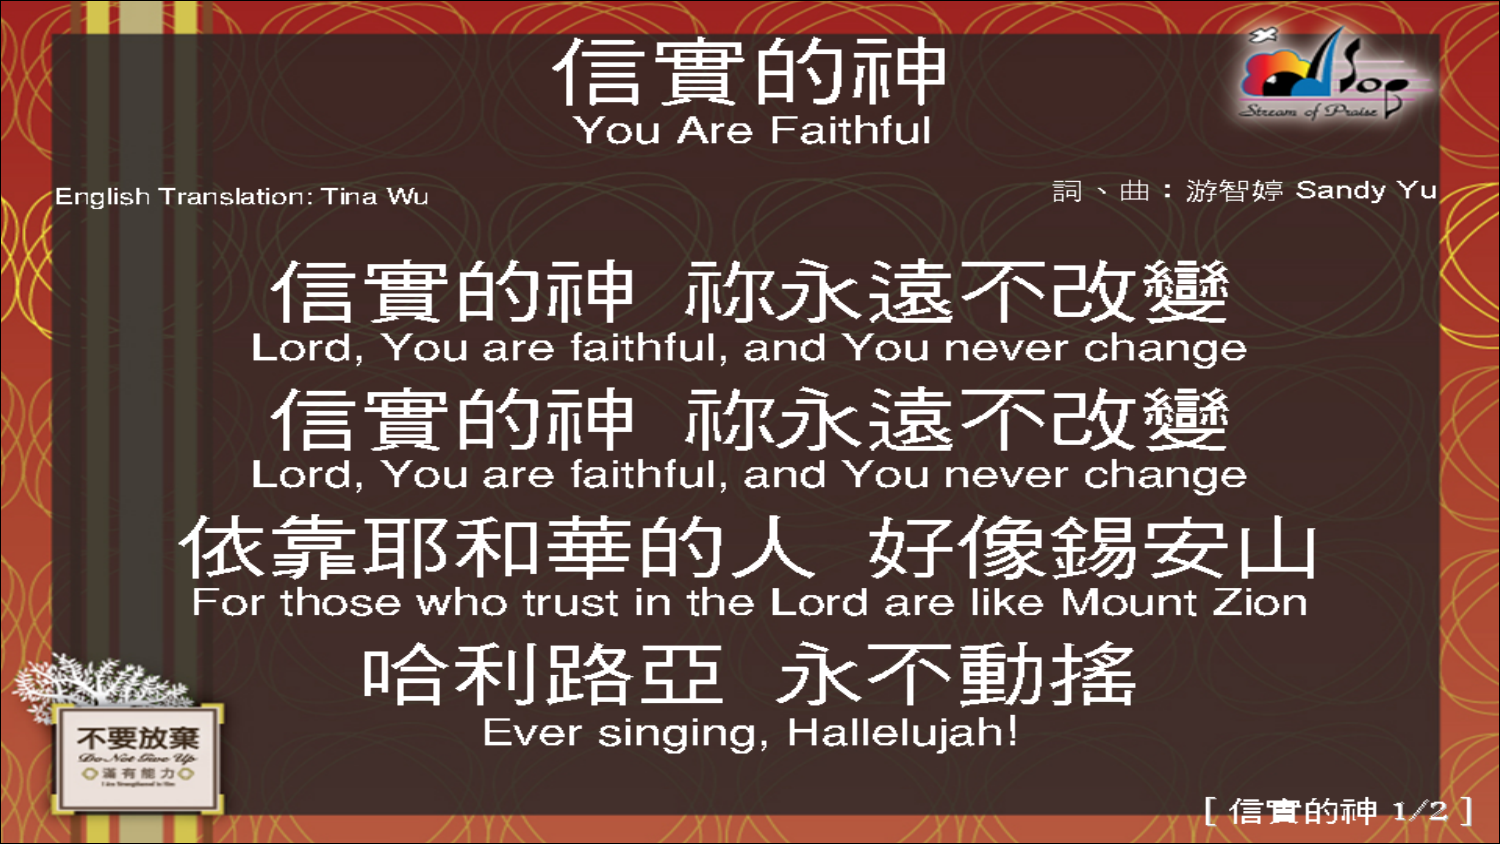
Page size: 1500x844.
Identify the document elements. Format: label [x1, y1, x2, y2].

text_box [0, 0, 1500, 844]
